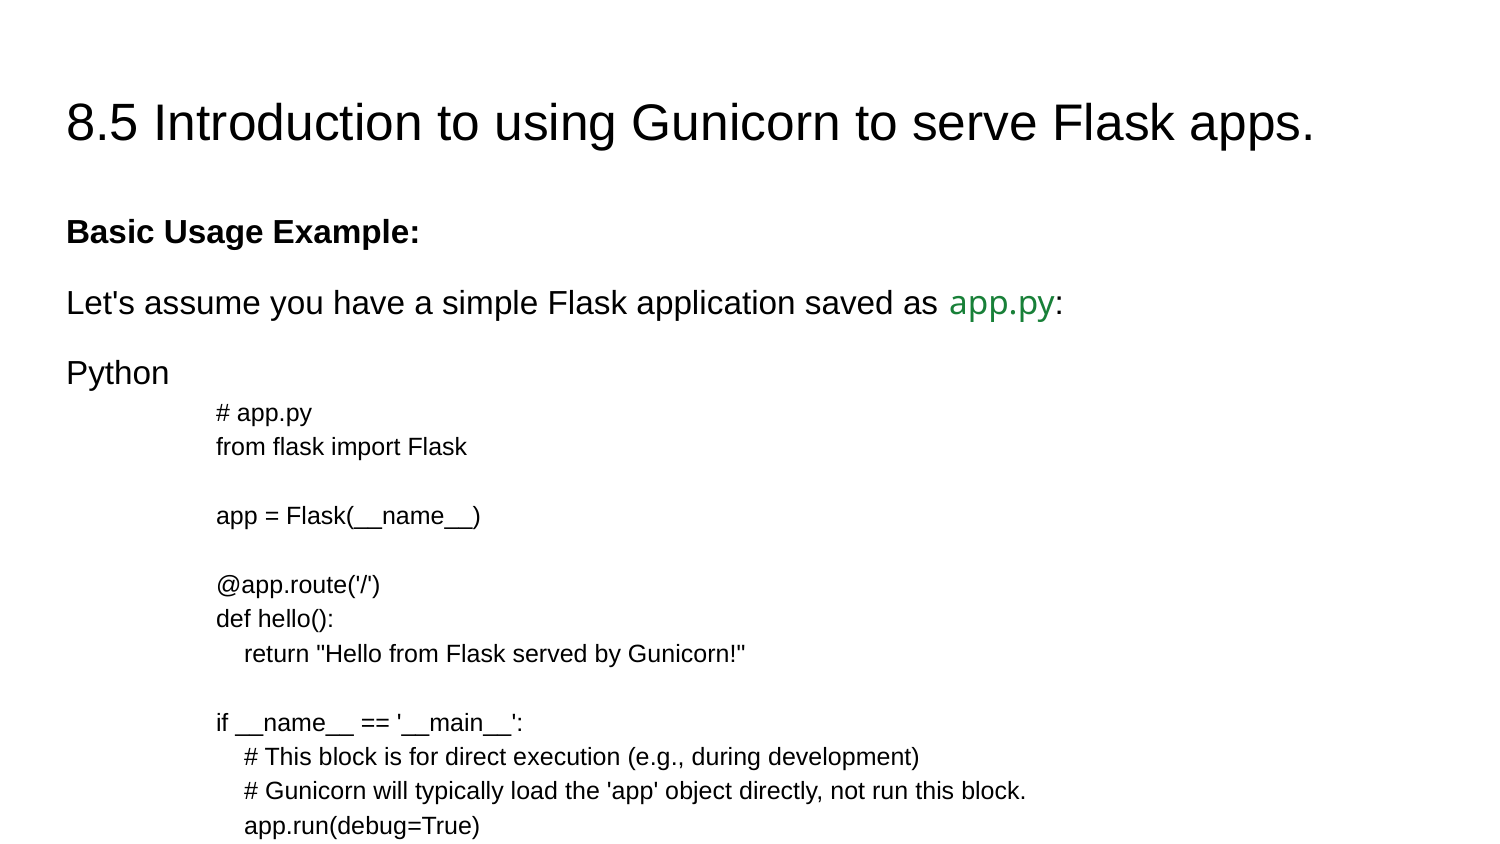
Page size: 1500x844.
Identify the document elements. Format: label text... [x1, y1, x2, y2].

list Basic Usage Example: Let's assume you have a simple Flask application saved as app.py: Python # app.py from flask import Flask app = Flask(__name__) @app.route('/') def hello(): return "Hello from Flask served by Gunicorn!" if __name__ == '__main__': # This block is for direct execution (e.g., during development) # Gunicorn will typically load the 'app' object directly, not run this block. app.run(debug=True) [51, 189, 1449, 798]
title 8.5 Introduction to using Gunicorn to serve Flask apps. [51, 72, 1449, 167]
